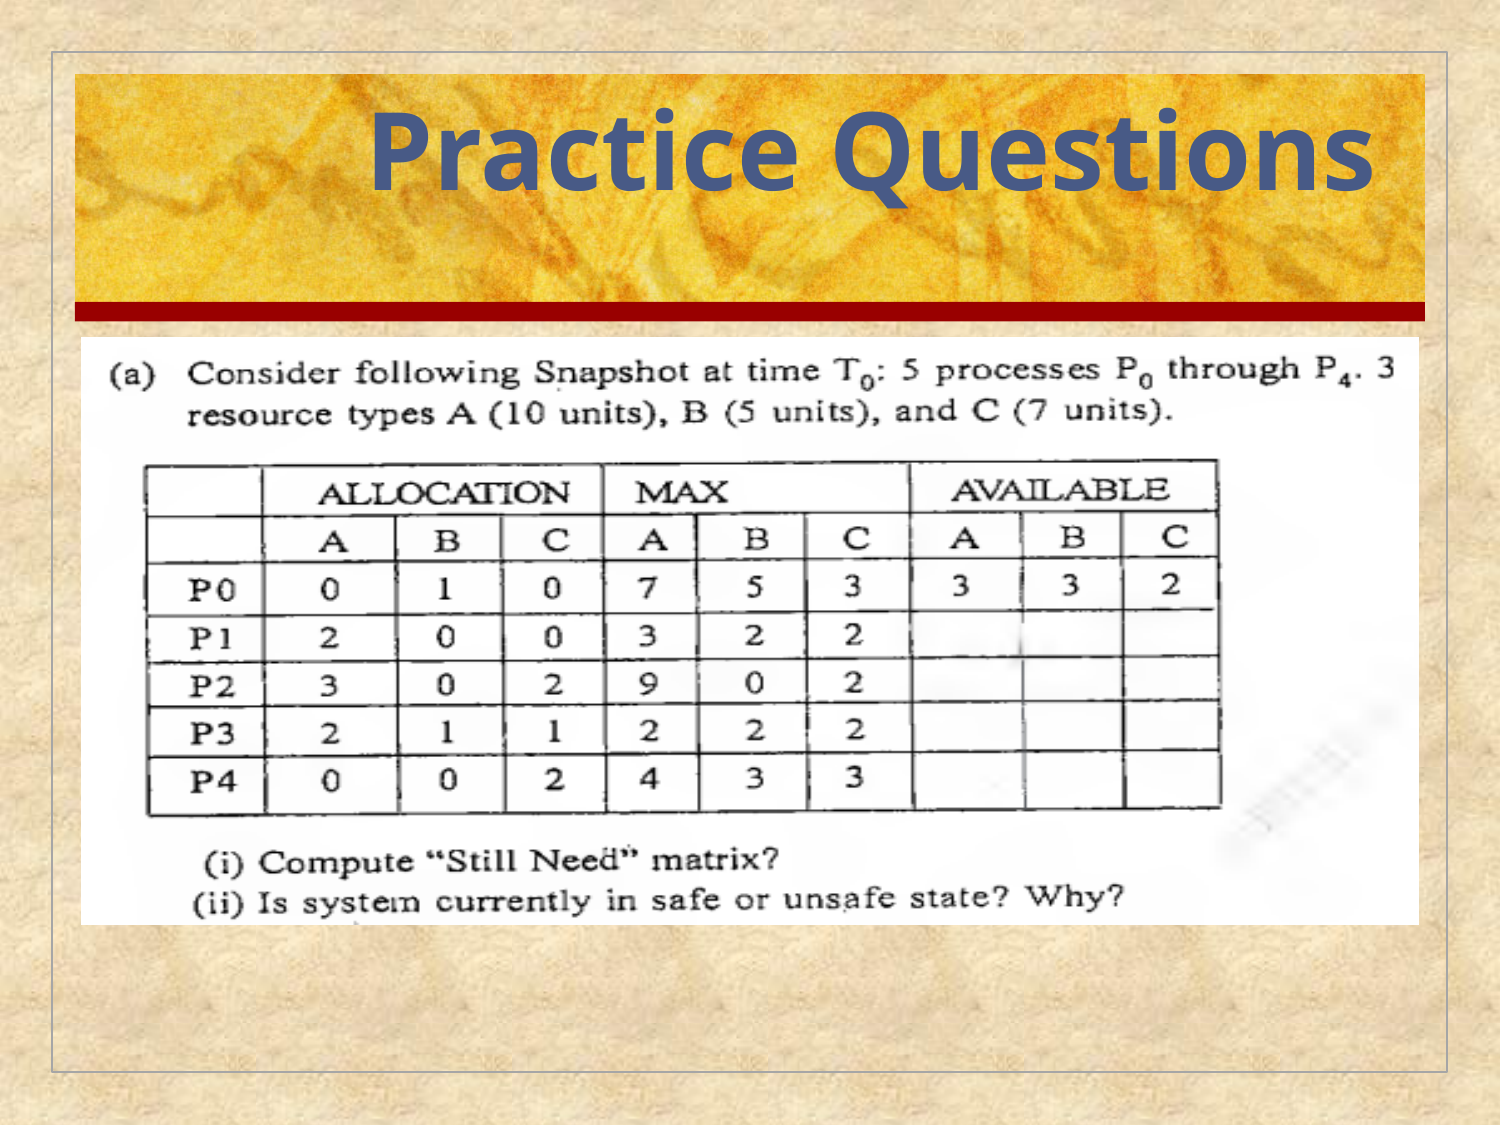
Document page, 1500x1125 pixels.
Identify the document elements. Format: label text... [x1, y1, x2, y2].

picture [0, 0, 1500, 1125]
title Practice Questions [108, 74, 1392, 213]
